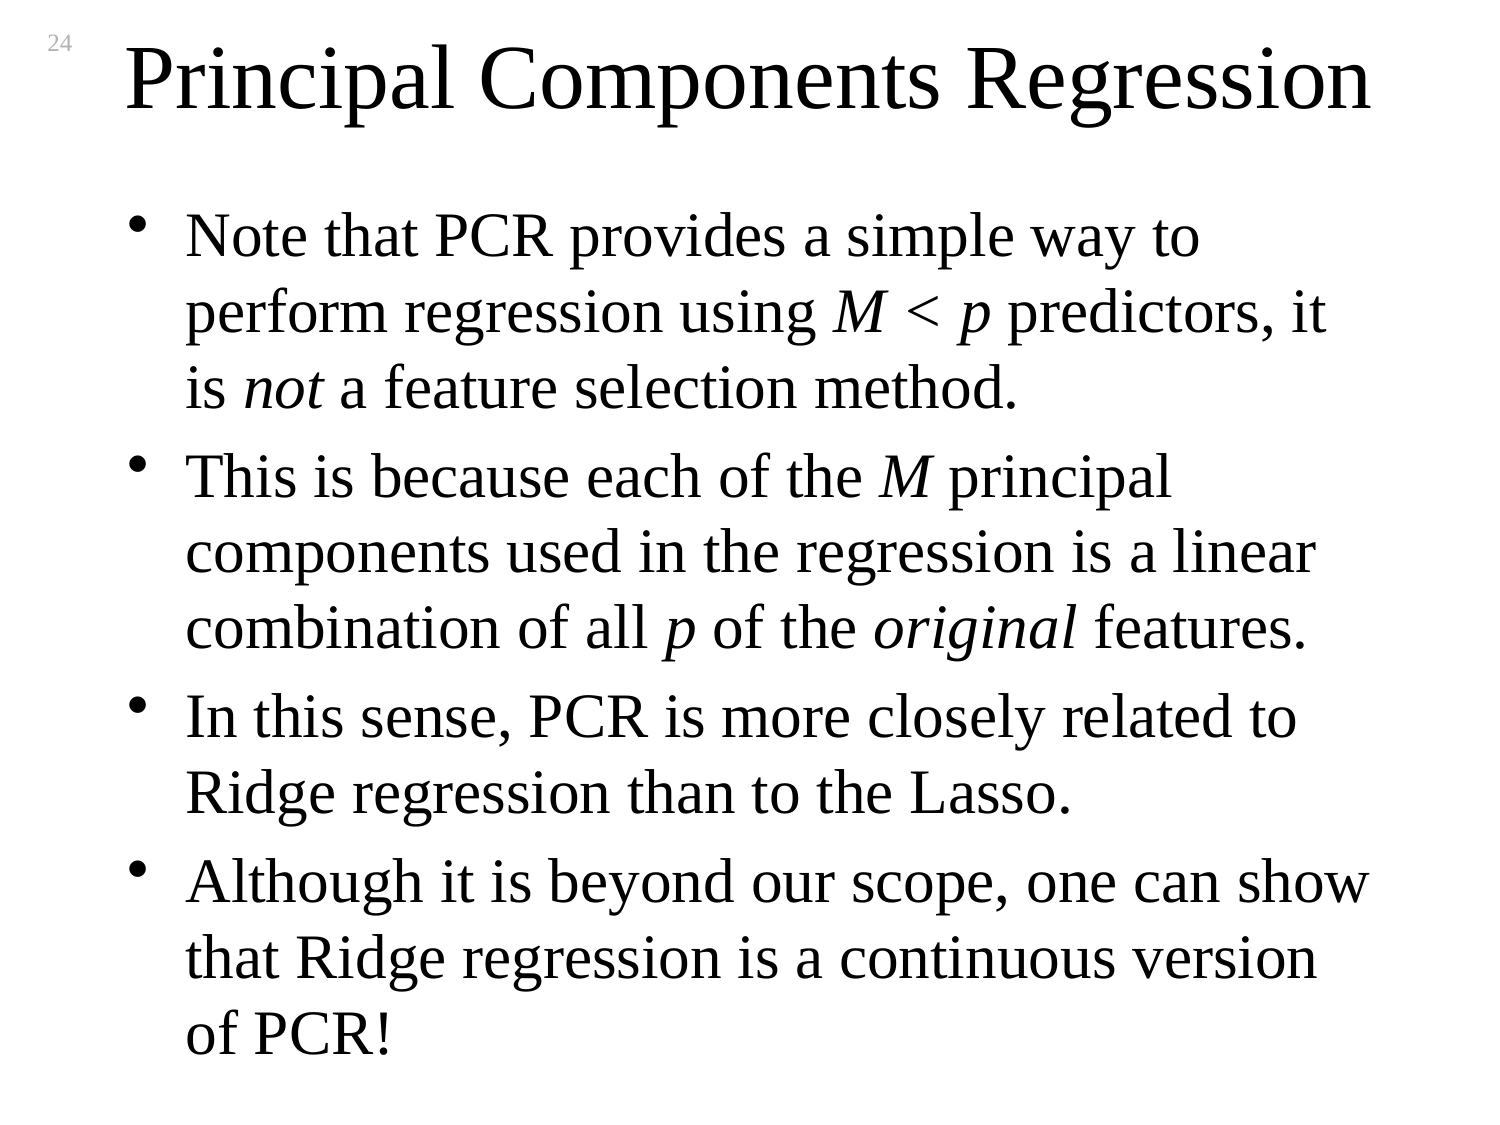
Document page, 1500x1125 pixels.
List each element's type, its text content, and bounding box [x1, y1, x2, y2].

list Note that PCR provides a simple way to perform regression using M < p predictors, it is not a feature selection method. This is because each of the M principal components used in the regression is a linear combination of all p of the original features. In this sense, PCR is more closely related to Ridge regression than to the Lasso. Although it is beyond our scope, one can show that Ridge regression is a continuous version of PCR! [112, 185, 1388, 1088]
slide_number 24 [0, 11, 88, 72]
title Principal Components Regression [0, 1, 1500, 143]
